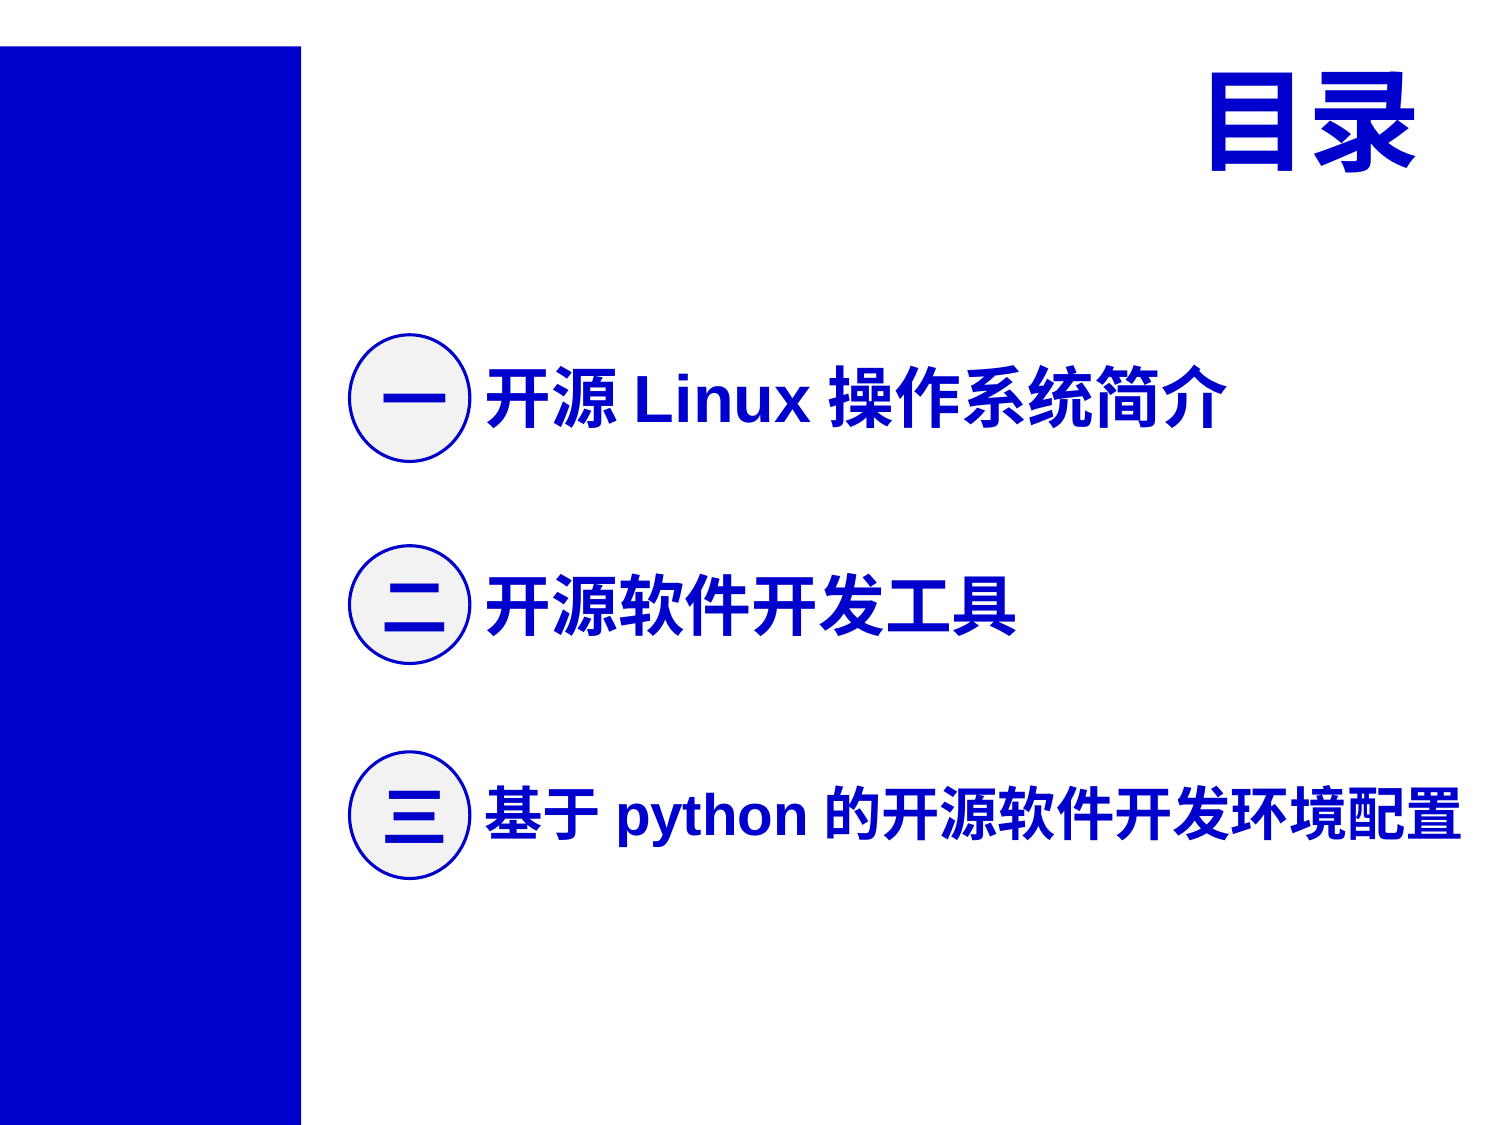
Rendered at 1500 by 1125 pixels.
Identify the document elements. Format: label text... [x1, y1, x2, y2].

text_box 目录 [1180, 42, 1436, 193]
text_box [349, 334, 1441, 462]
text_box [0, 46, 302, 1125]
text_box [349, 545, 1401, 664]
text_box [349, 751, 1485, 879]
